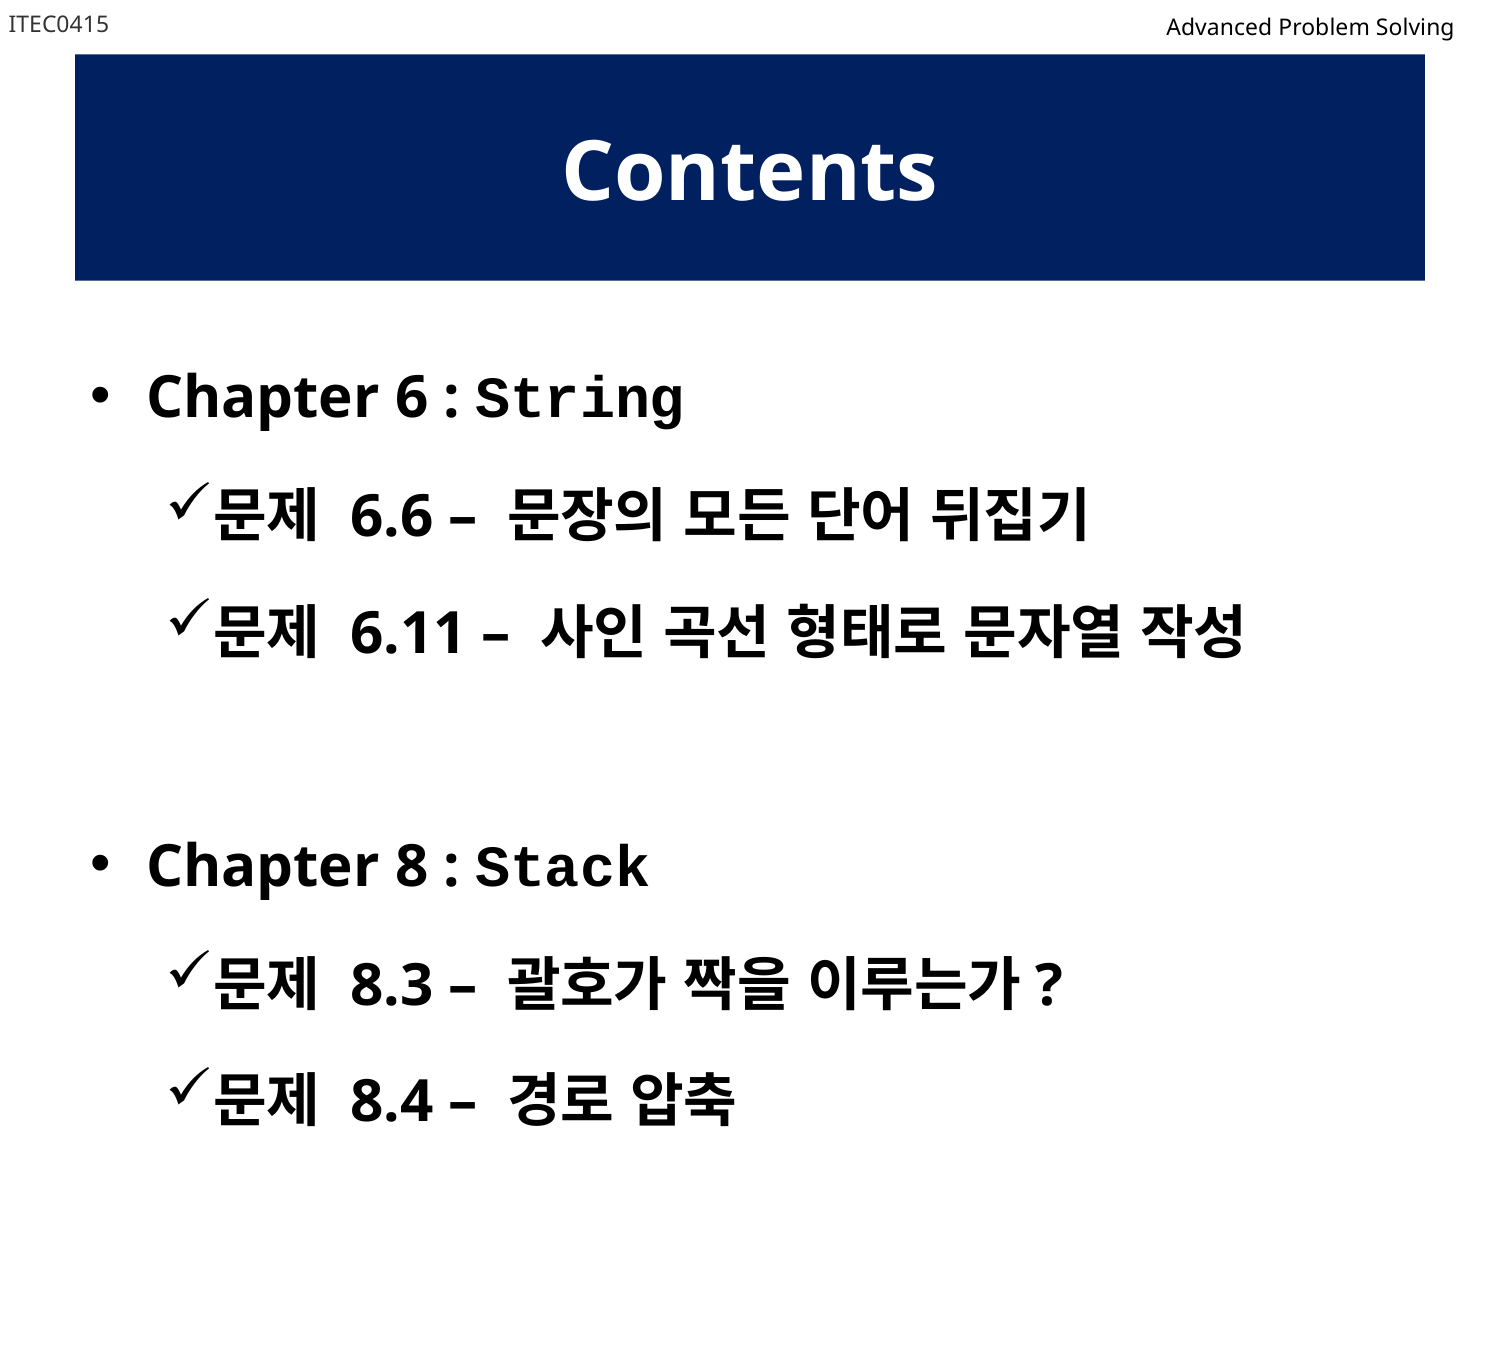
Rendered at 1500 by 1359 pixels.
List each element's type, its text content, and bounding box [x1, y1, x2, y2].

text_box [0, 1, 1500, 49]
title Contents [75, 60, 1425, 281]
list Chapter 6 : String 문제 6.6 – 문장의 모든 단어 뒤집기 문제 6.11 – 사인 곡선 형태로 문자열 작성 Chapter 8 : Stack 문제 8.3 – 괄호가 짝을 이루는가? 문제 8.4 – 경로 압축 [75, 316, 1425, 1214]
